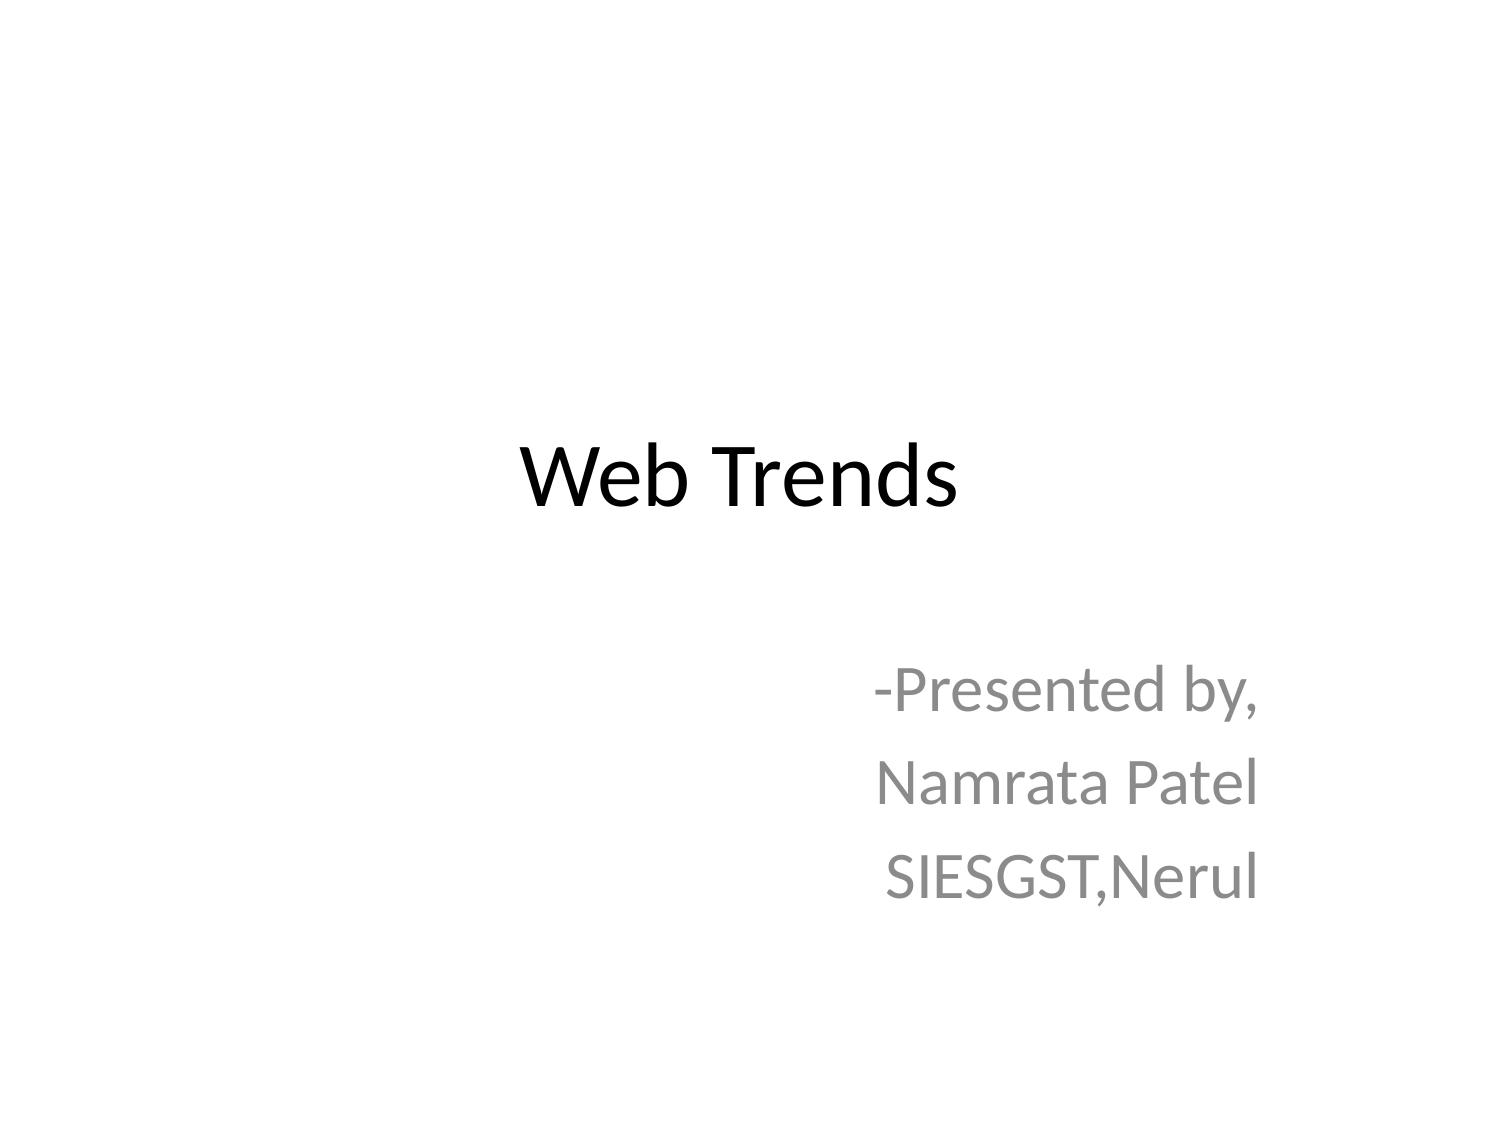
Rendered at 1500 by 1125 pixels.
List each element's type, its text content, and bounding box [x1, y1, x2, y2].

subtitle -Presented by, Namrata Patel SIESGST,Nerul [225, 637, 1275, 925]
title Web Trends [112, 349, 1388, 591]
